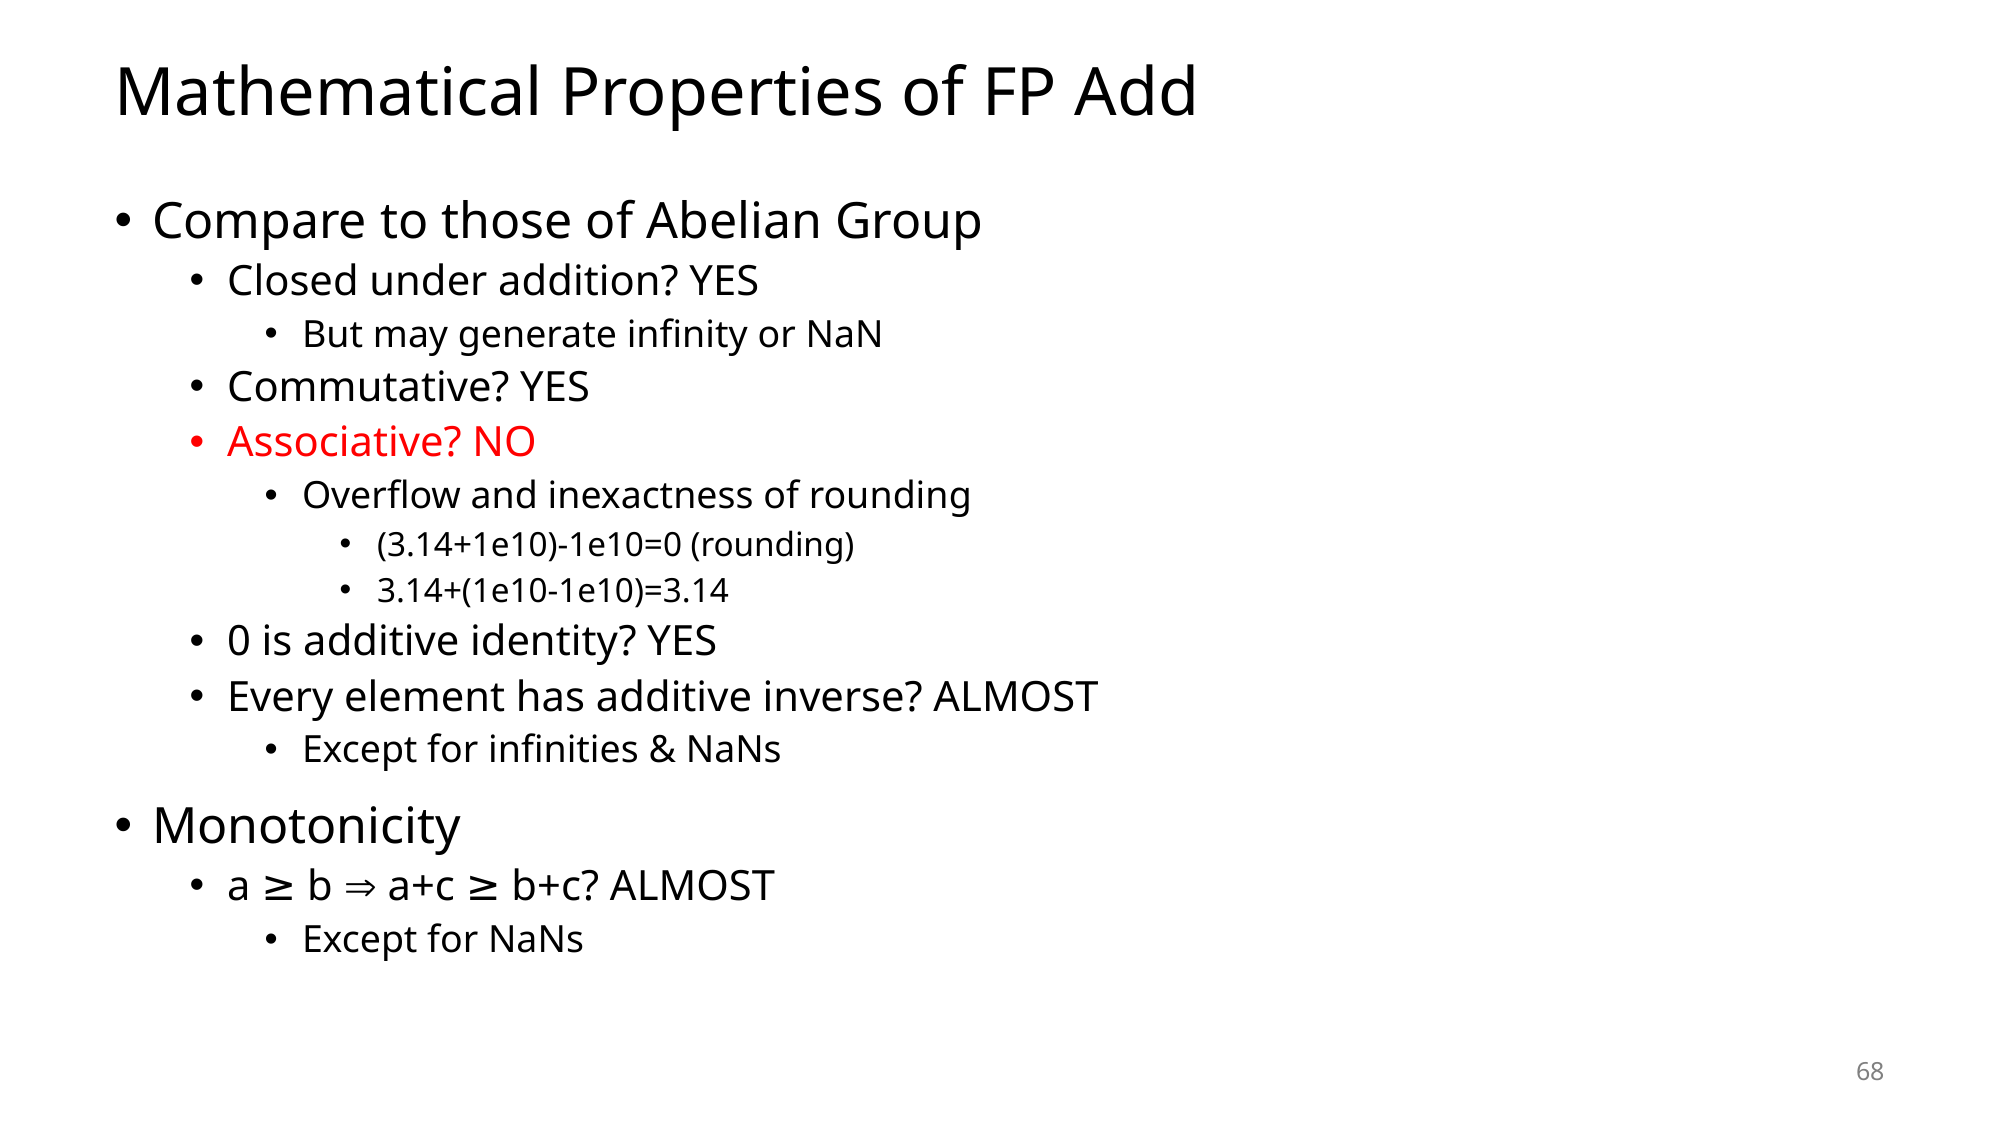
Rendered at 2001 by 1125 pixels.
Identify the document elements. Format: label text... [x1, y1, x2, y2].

list Compare to those of Abelian Group Closed under addition? YES But may generate infinity or NaN Commutative? YES Associative? NO Overflow and inexactness of rounding (3.14+1e10)-1e10=0 (rounding) 3.14+(1e10-1e10)=3.14 0 is additive identity? YES Every element has additive inverse? ALMOST Except for infinities & NaNs Monotonicity a ≥ b  a+c ≥ b+c? ALMOST Except for NaNs [99, 187, 1900, 1013]
title Mathematical Properties of FP Add [99, 37, 1900, 150]
slide_number 68 [1749, 1042, 1900, 1103]
